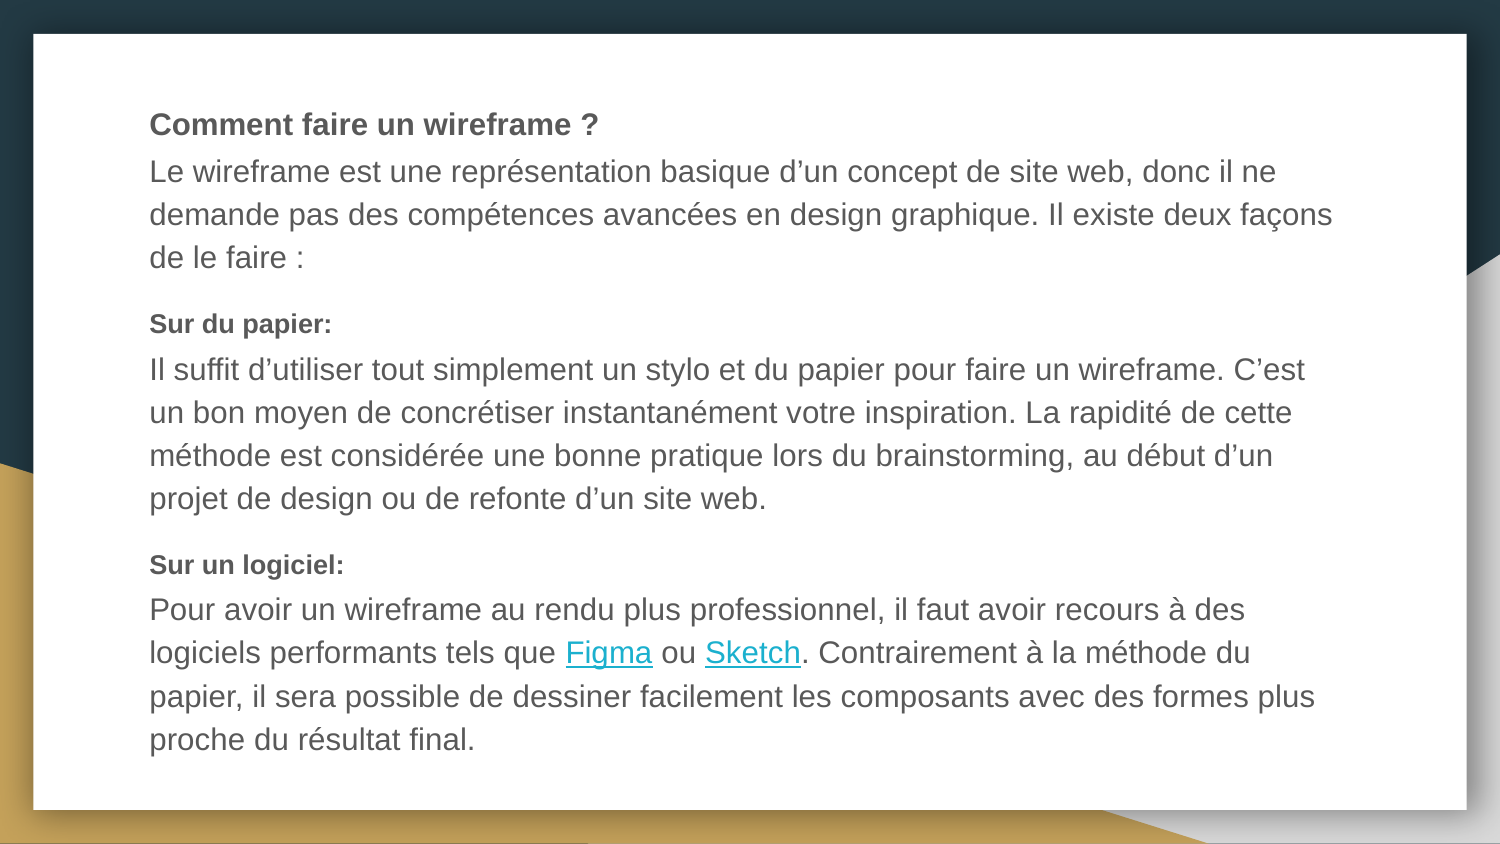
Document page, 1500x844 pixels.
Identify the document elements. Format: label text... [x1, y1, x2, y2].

list Comment faire un wireframe ? Le wireframe est une représentation basique d’un concept de site web, donc il ne demande pas des compétences avancées en design graphique. Il existe deux façons de le faire : Sur du papier: Il suffit d’utiliser tout simplement un stylo et du papier pour faire un wireframe. C’est un bon moyen de concrétiser instantanément votre inspiration. La rapidité de cette méthode est considérée une bonne pratique lors du brainstorming, au début d’un projet de design ou de refonte d’un site web. Sur un logiciel: Pour avoir un wireframe au rendu plus professionnel, il faut avoir recours à des logiciels performants tels que Figma ou Sketch. Contrairement à la méthode du papier, il sera possible de dessiner facilement les composants avec des formes plus proche du résultat final. [134, 83, 1366, 761]
